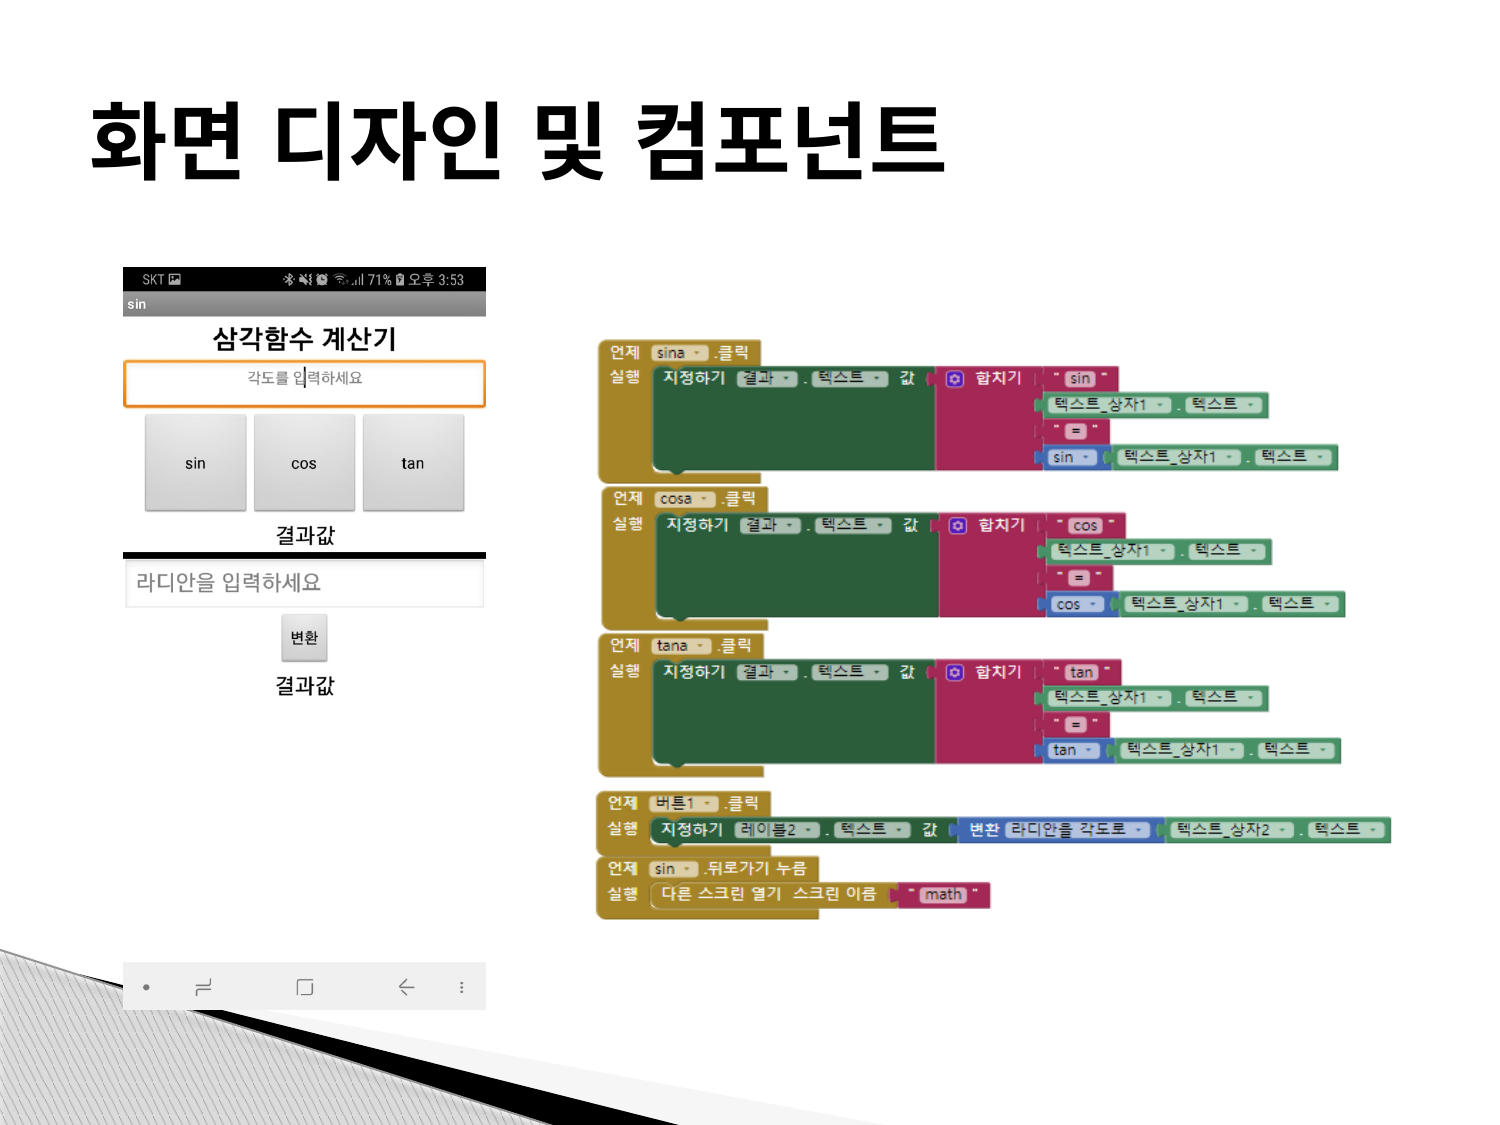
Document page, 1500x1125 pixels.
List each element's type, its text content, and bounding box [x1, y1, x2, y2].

title 화면 디자인 및 컴포넌트 [75, 45, 1425, 233]
picture [548, 302, 1417, 941]
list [123, 266, 486, 1010]
